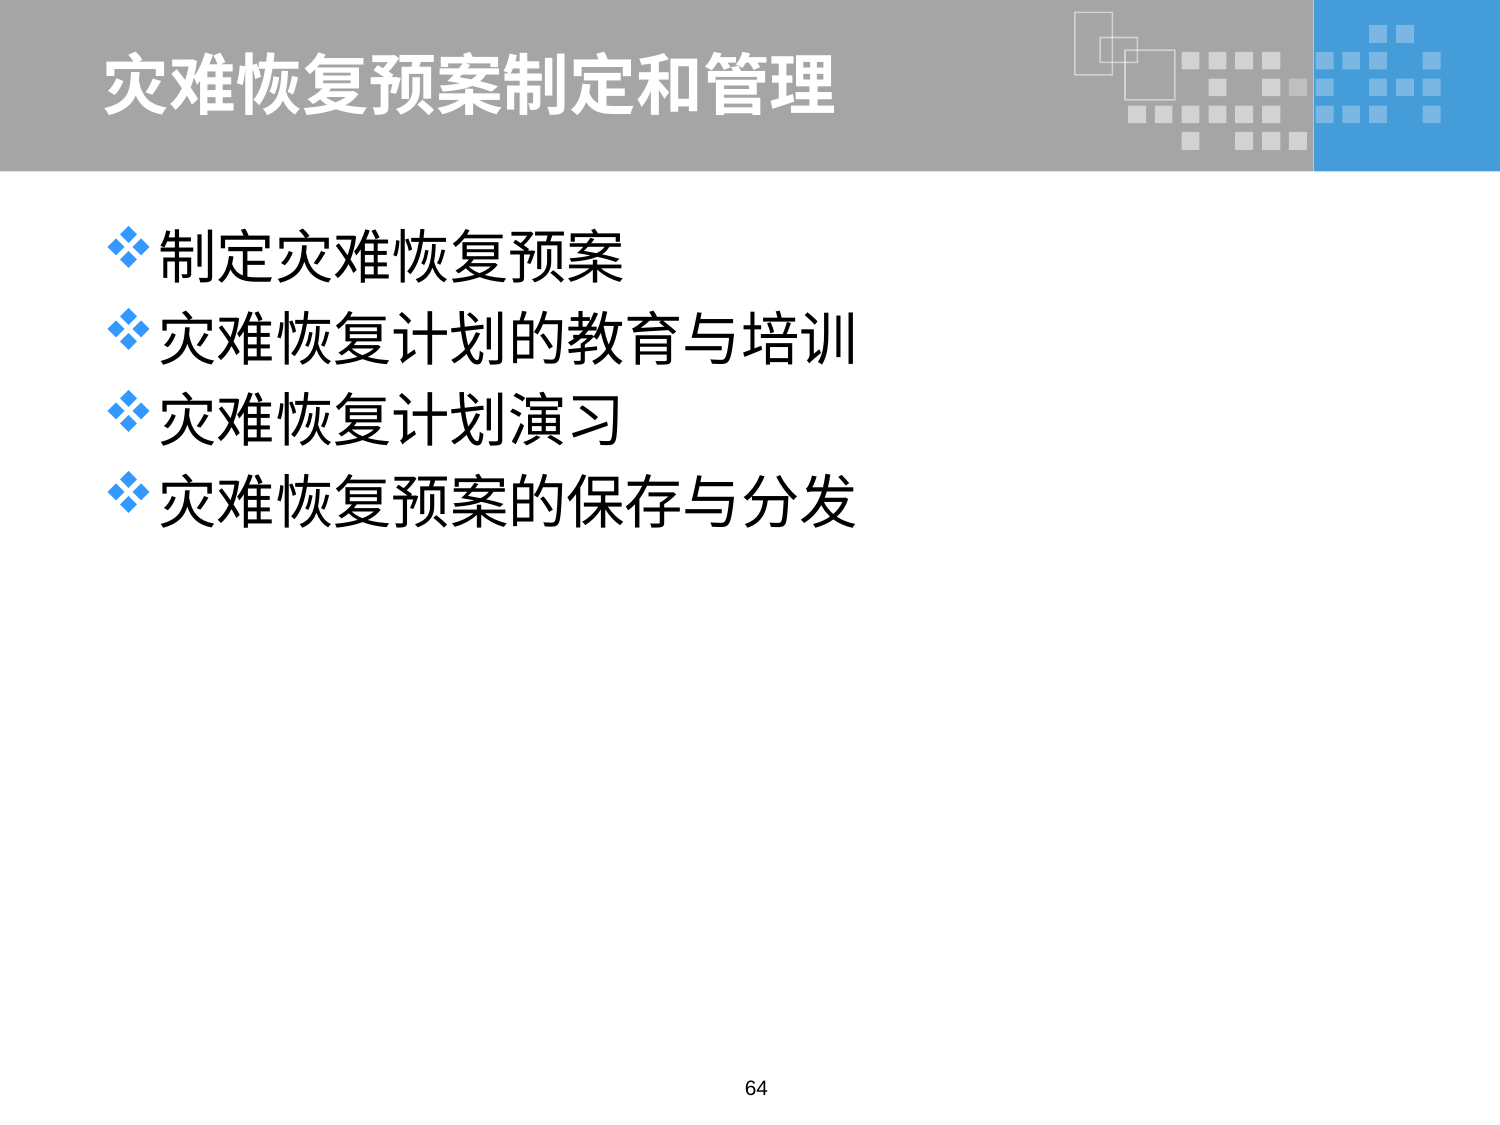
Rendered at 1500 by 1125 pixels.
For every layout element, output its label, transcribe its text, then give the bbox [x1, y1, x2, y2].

slide_number 64 [687, 1066, 826, 1111]
list 制定灾难恢复预案 灾难恢复计划的教育与培训 灾难恢复计划演习 灾难恢复预案的保存与分发 [87, 212, 1432, 1050]
title 灾难恢复预案制定和管理 [87, 42, 1252, 123]
